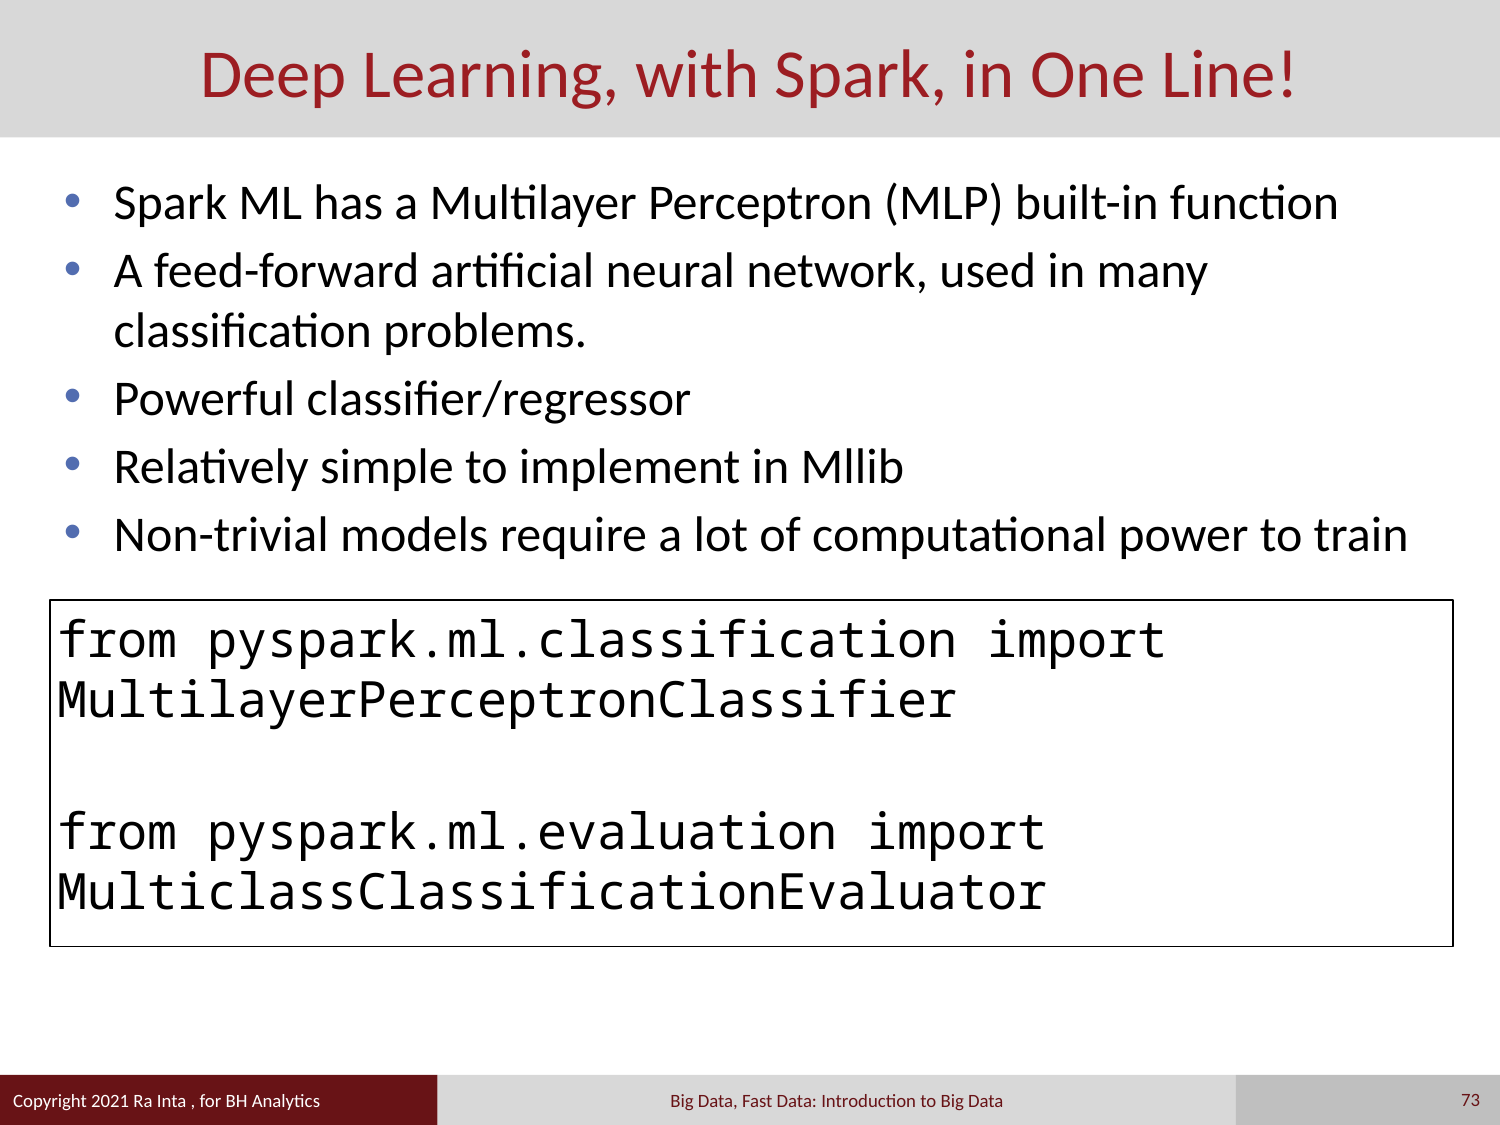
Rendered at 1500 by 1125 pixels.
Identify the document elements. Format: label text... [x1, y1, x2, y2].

title Deep Learning, with Spark, in One Line! [0, 19, 1500, 121]
slide_number 73 [1452, 1079, 1488, 1119]
list Spark ML has a Multilayer Perceptron (MLP) built-in function A feed-forward artificial neural network, used in many classification problems. Powerful classifier/regressor Relatively simple to implement in Mllib Non-trivial models require a lot of computational power to train [49, 161, 1463, 527]
list from pyspark.ml.classification import MultilayerPerceptronClassifier from pyspark.ml.evaluation import MulticlassClassificationEvaluator [49, 599, 1454, 947]
